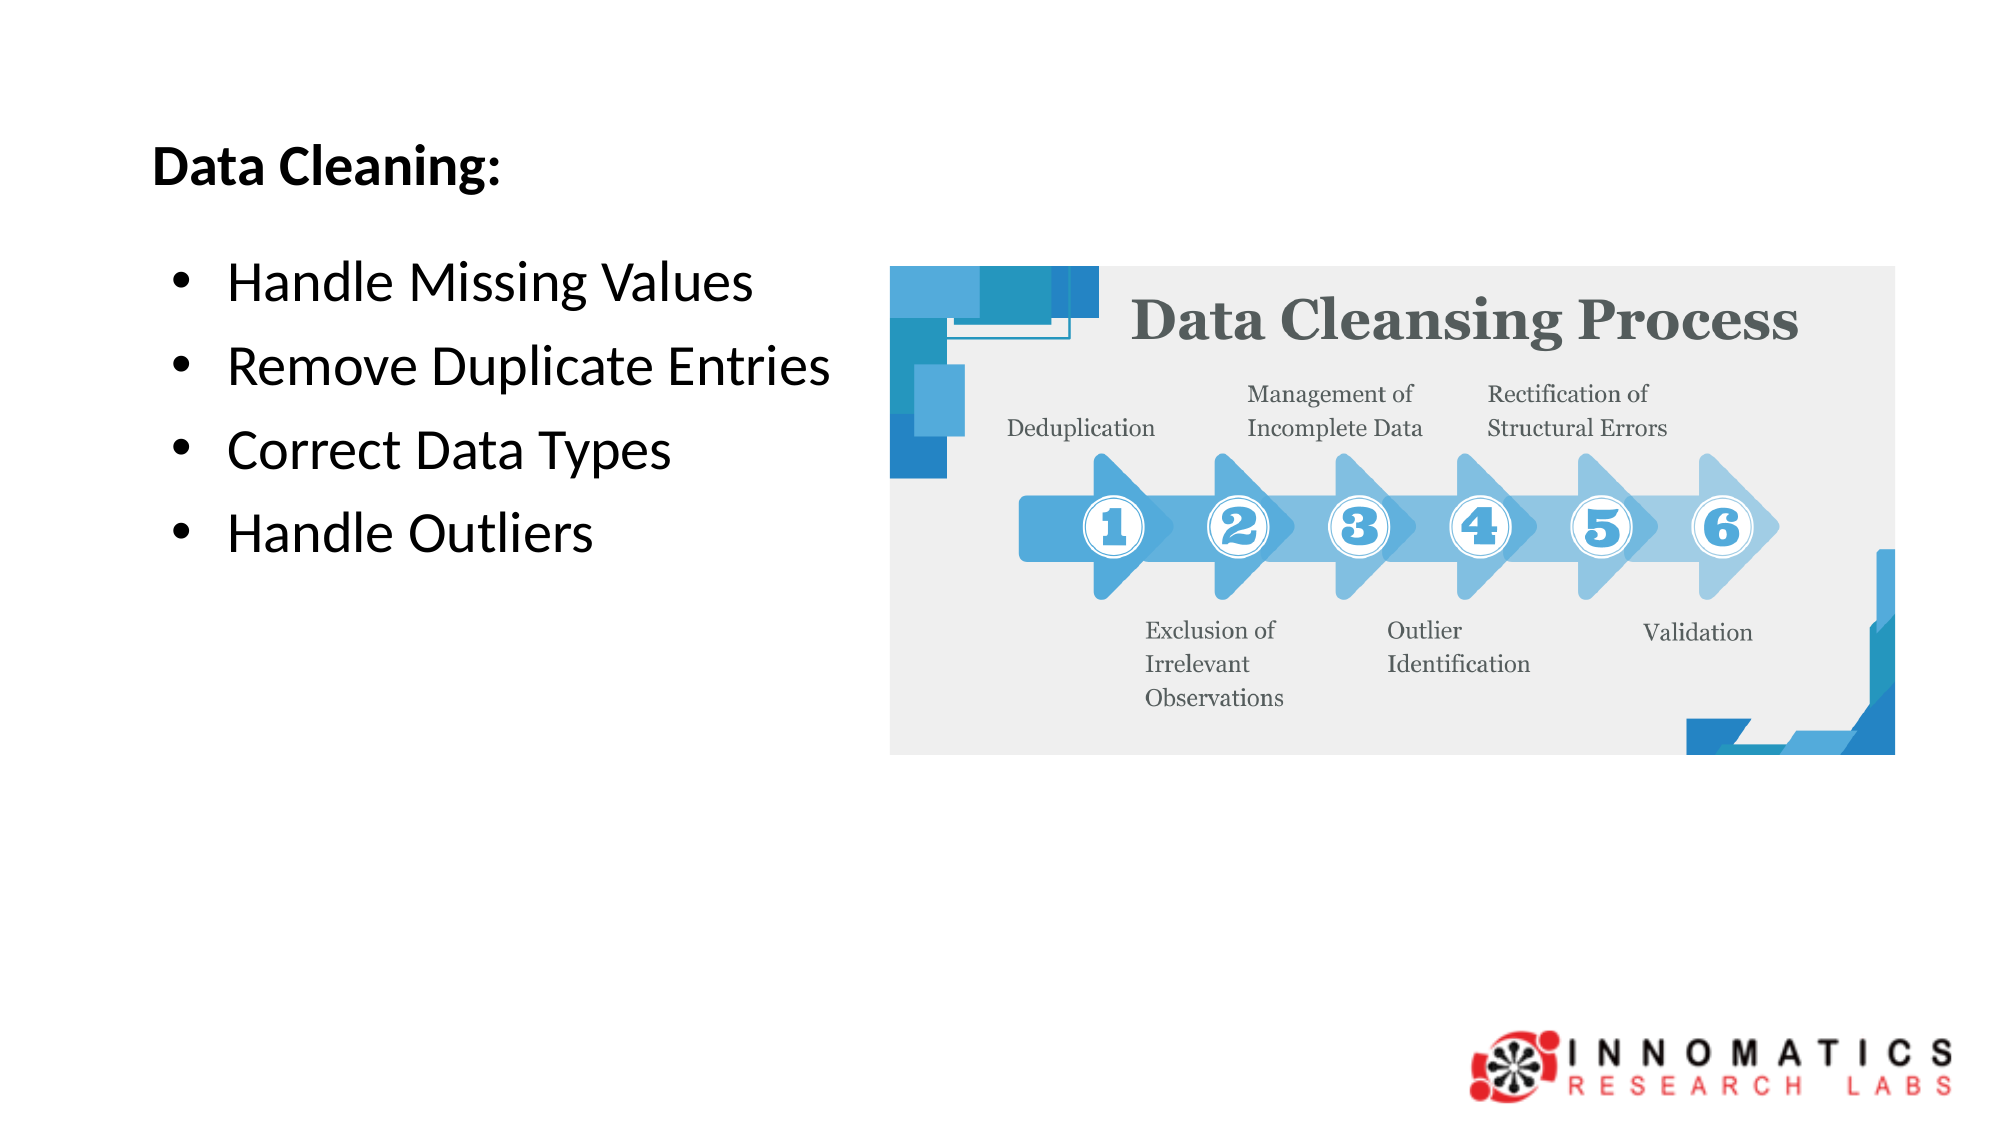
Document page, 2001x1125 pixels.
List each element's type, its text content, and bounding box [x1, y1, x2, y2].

list Handle Missing Values Remove Duplicate Entries Correct Data Types Handle Outliers [137, 244, 1863, 660]
picture [1445, 1014, 1975, 1125]
picture [889, 265, 1896, 755]
title Data Cleaning: [137, 90, 672, 243]
